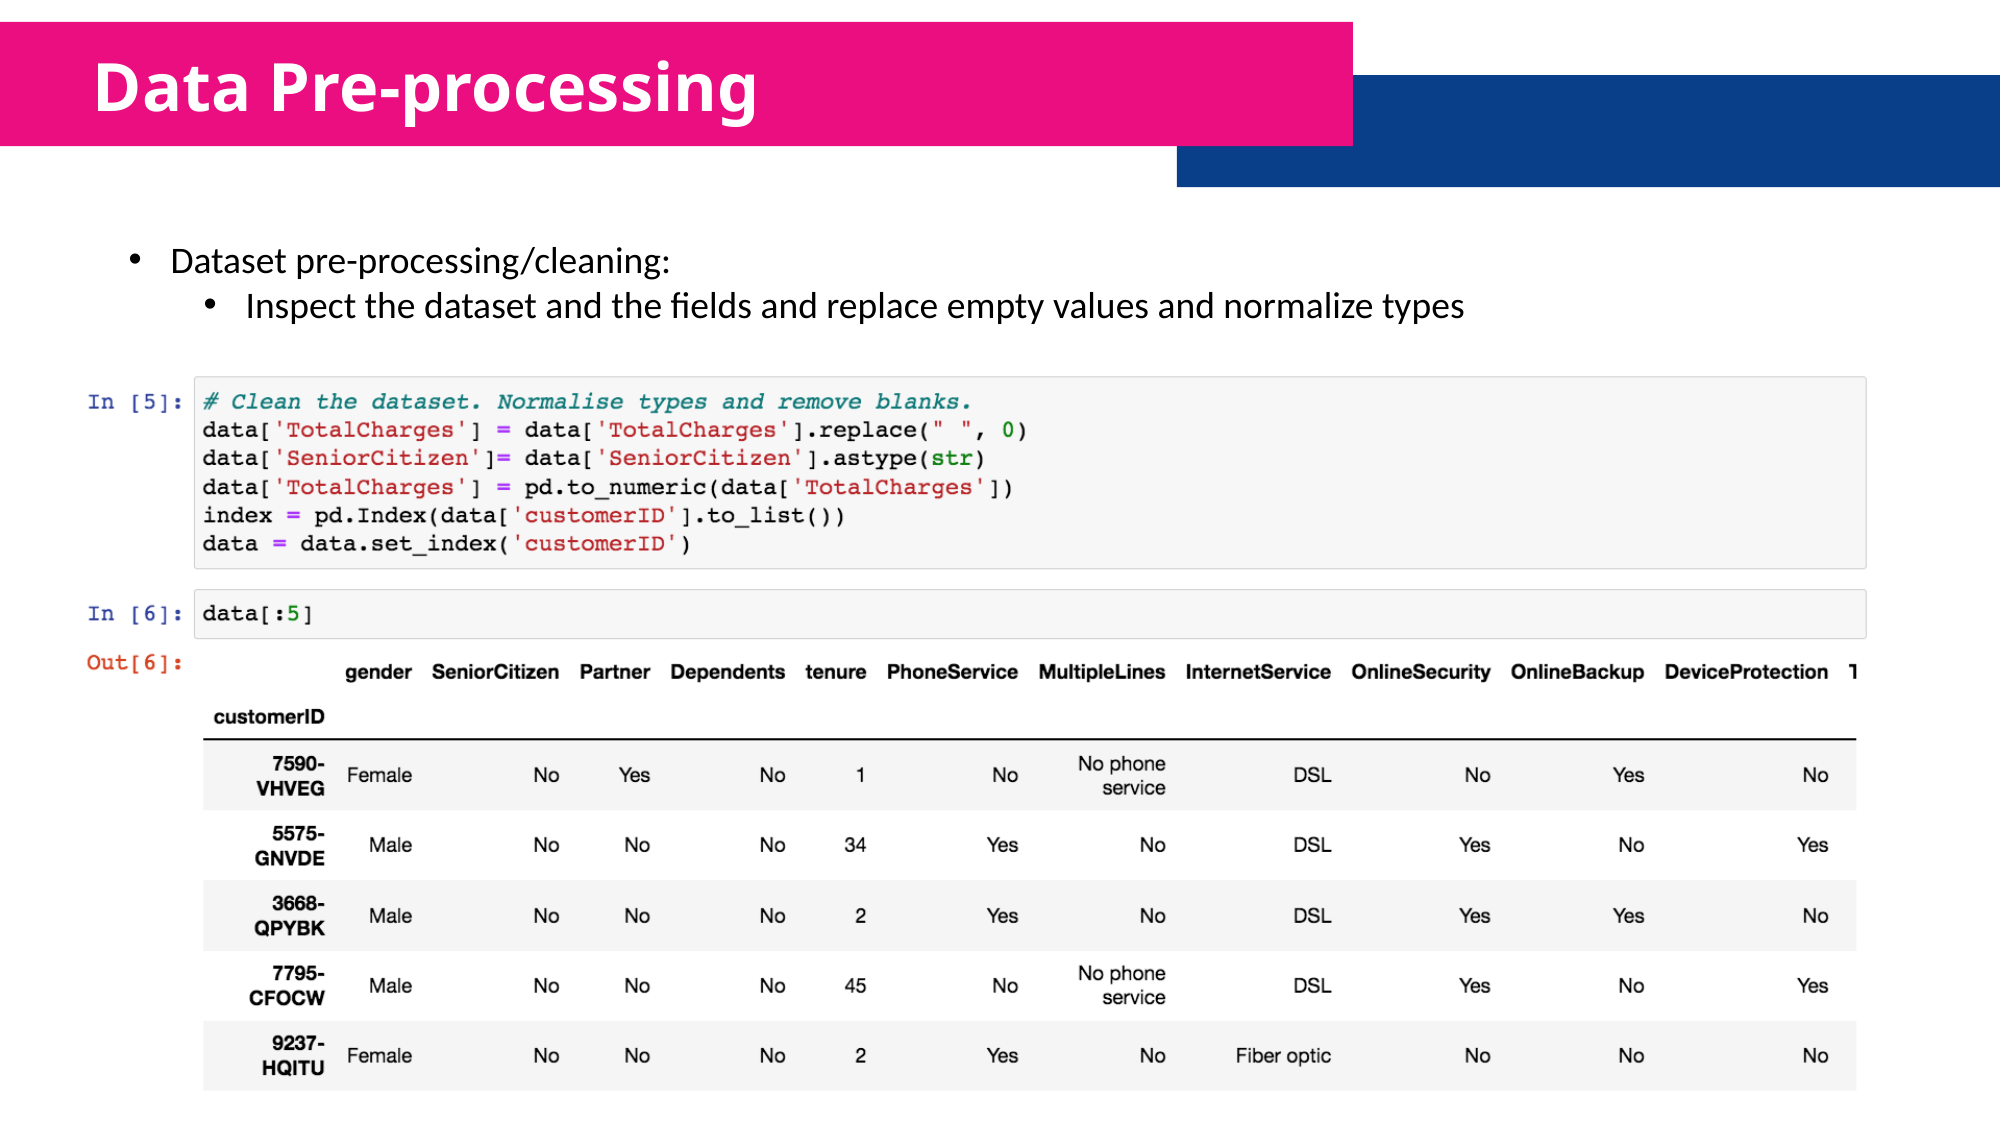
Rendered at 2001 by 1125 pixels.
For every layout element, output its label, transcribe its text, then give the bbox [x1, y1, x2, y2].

picture [72, 368, 1873, 1096]
text_box Dataset pre-processing/cleaning: Inspect the dataset and the fields and replace empty values and normalize types [108, 216, 1880, 1010]
text_box [1176, 75, 2000, 188]
text_box [0, 21, 1353, 147]
text_box Data Pre-processing [72, 34, 1337, 136]
